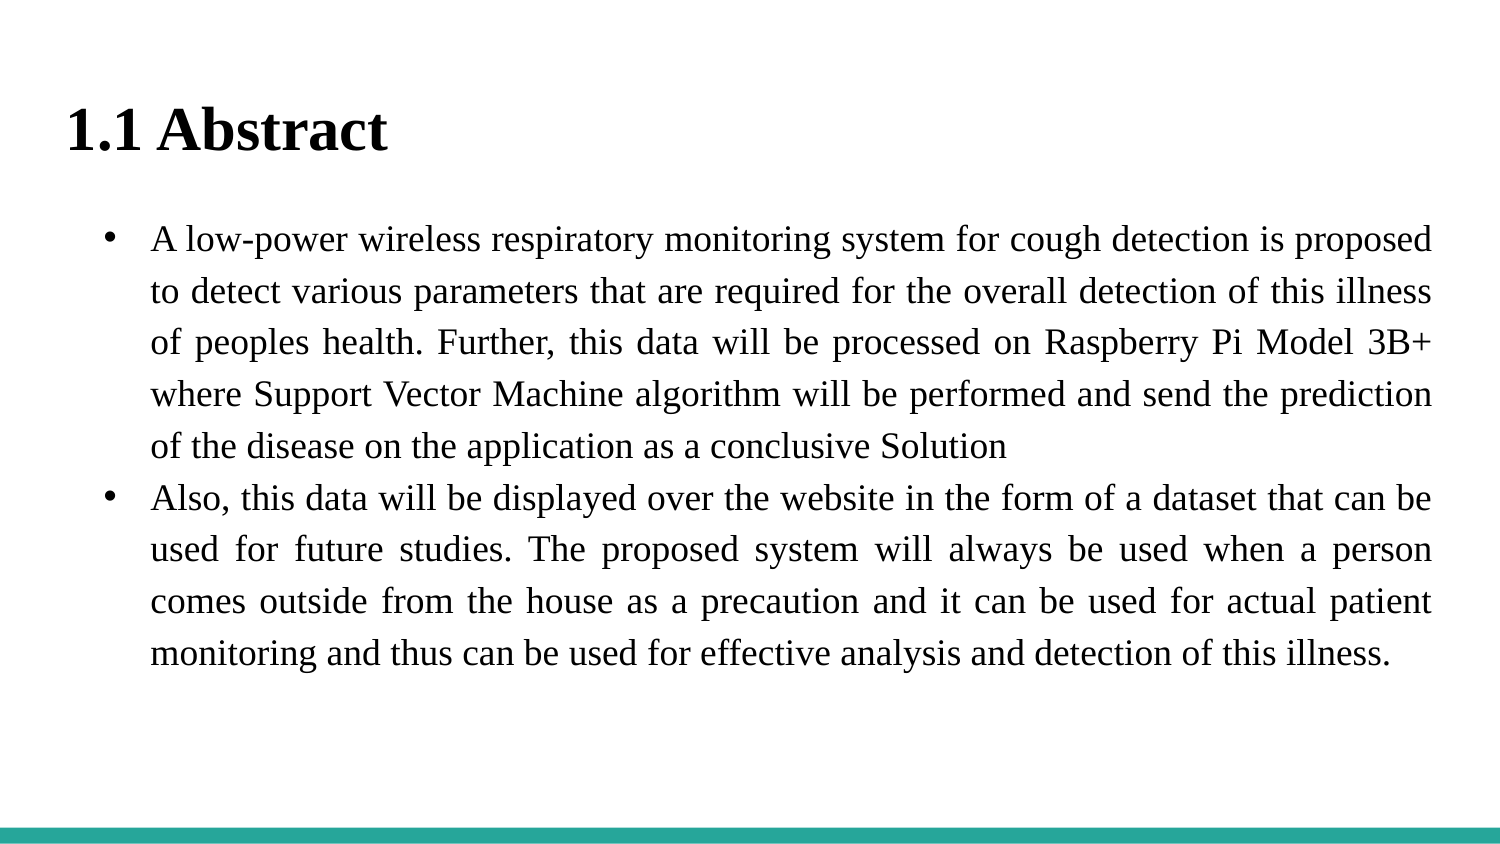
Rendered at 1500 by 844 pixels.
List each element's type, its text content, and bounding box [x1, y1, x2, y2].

text_box A low-power wireless respiratory monitoring system for cough detection is proposed to detect various parameters that are required for the overall detection of this illness of peoples health. Further, this data will be processed on Raspberry Pi Model 3B+ where Support Vector Machine algorithm will be performed and send the prediction of the disease on the application as a conclusive Solution Also, this data will be displayed over the website in the form of a dataset that can be used for future studies. The proposed system will always be used when a person comes outside from the house as a precaution and it can be used for actual patient monitoring and thus can be used for effective analysis and detection of this illness. [51, 192, 1449, 750]
text_box 1.1 Abstract [51, 72, 1449, 174]
